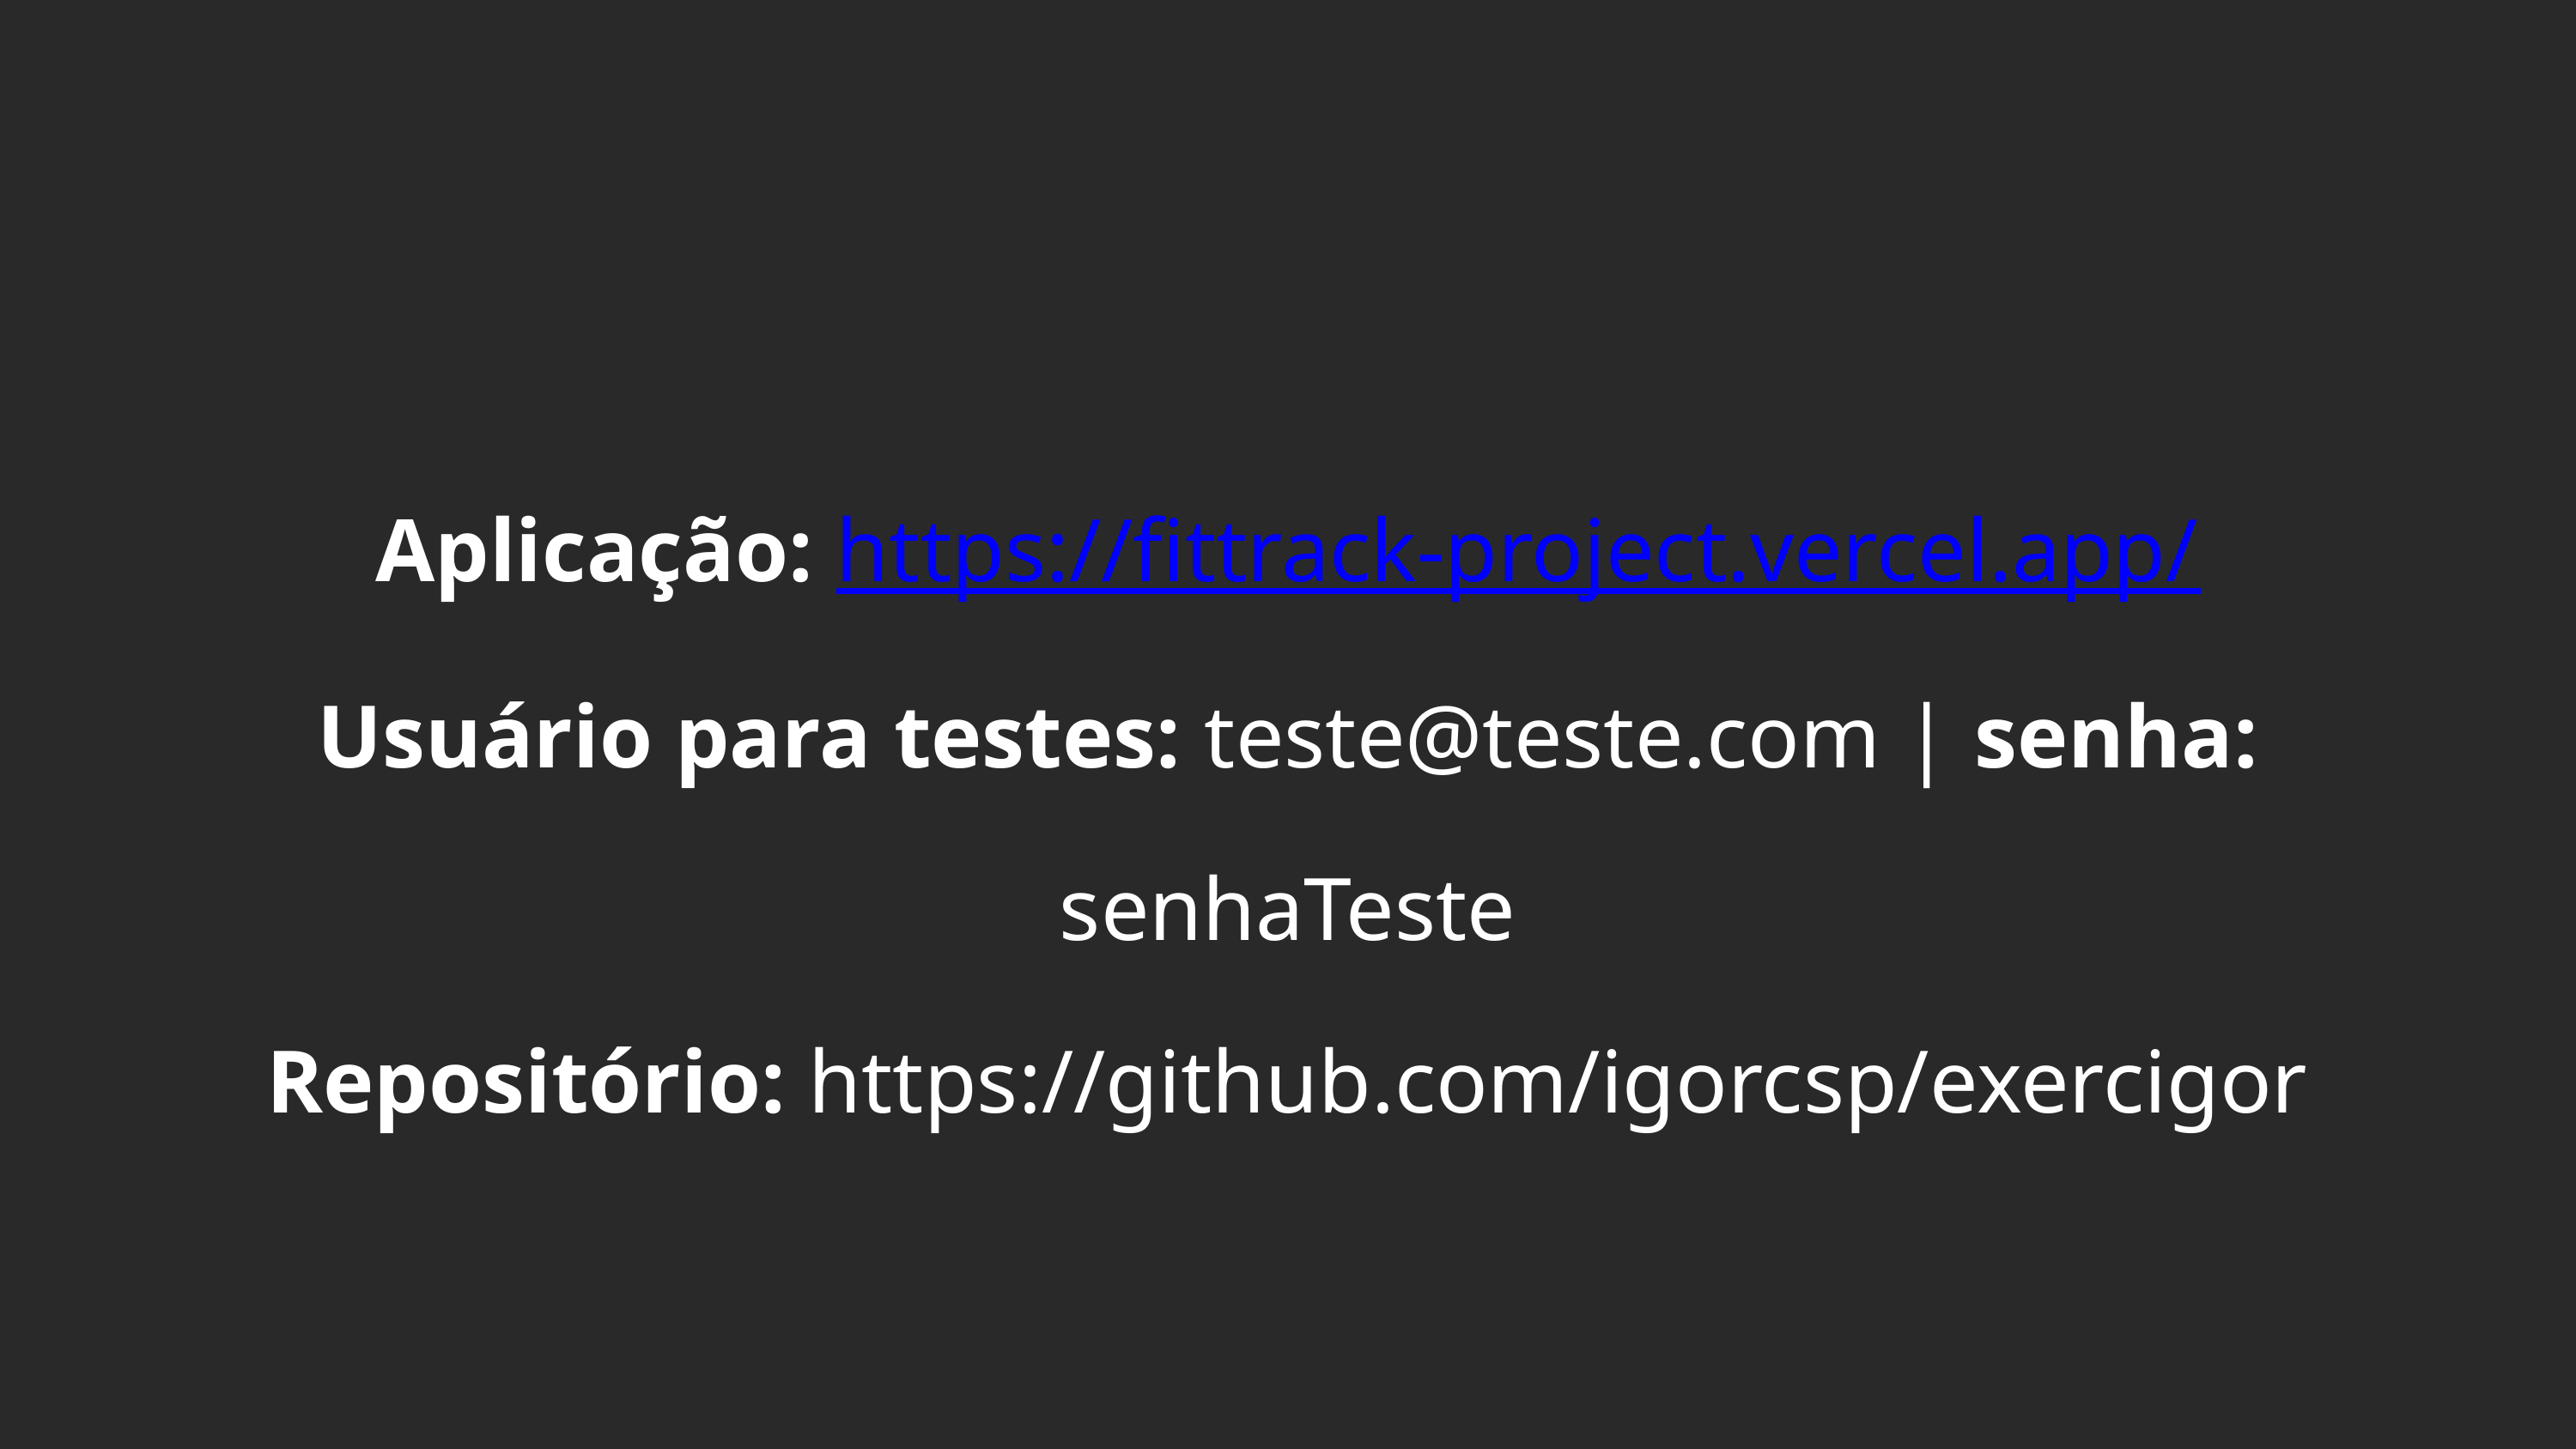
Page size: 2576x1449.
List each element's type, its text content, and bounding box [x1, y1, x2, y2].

text_box Aplicação: https://fittrack-project.vercel.app/ Usuário para testes: teste@teste.com | senha: senhaTeste Repositório: https://github.com/igorcsp/exercigor [144, 440, 2432, 1131]
